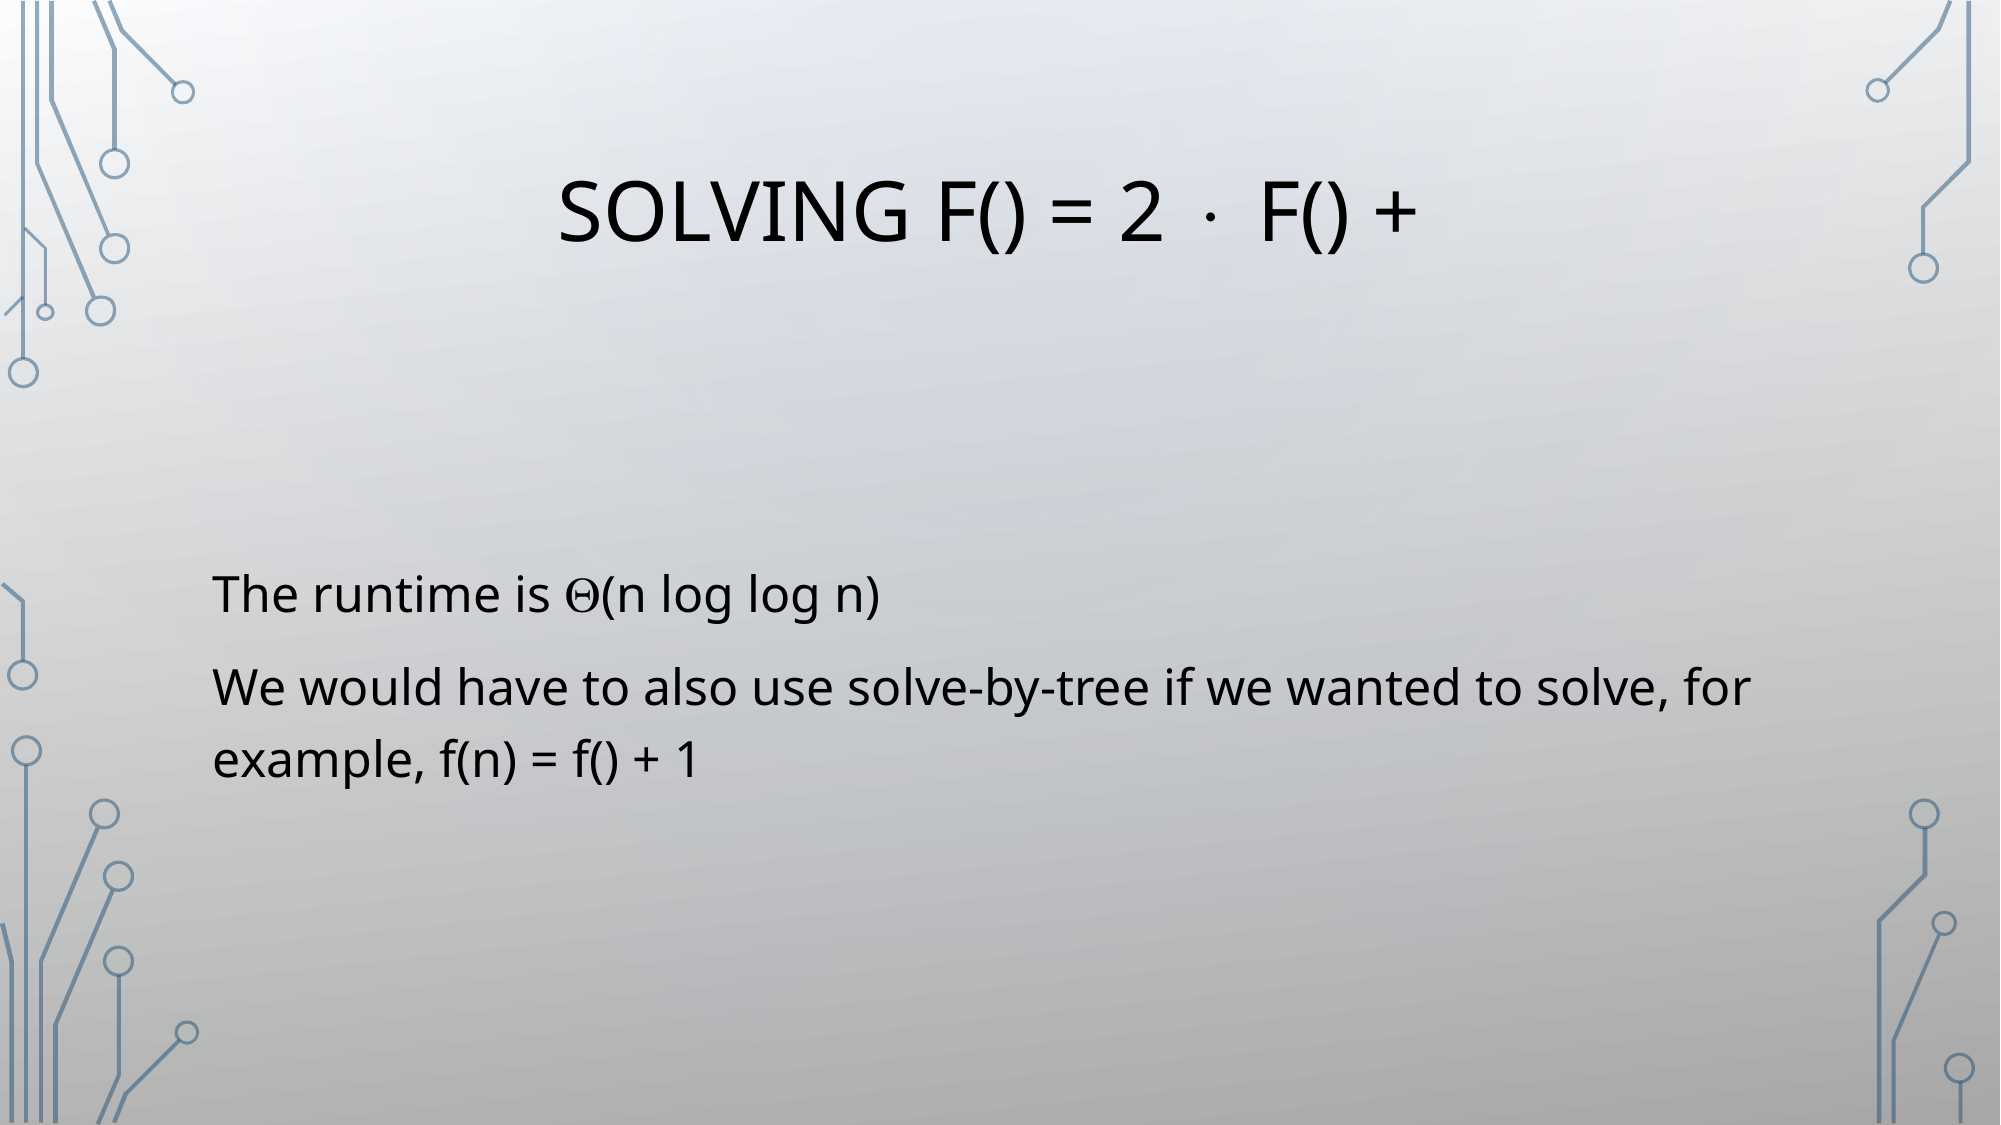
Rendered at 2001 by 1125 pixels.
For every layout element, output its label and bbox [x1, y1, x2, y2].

text_box [1863, 0, 1976, 1124]
text_box [0, 0, 201, 1125]
picture [201, 0, 2000, 1125]
